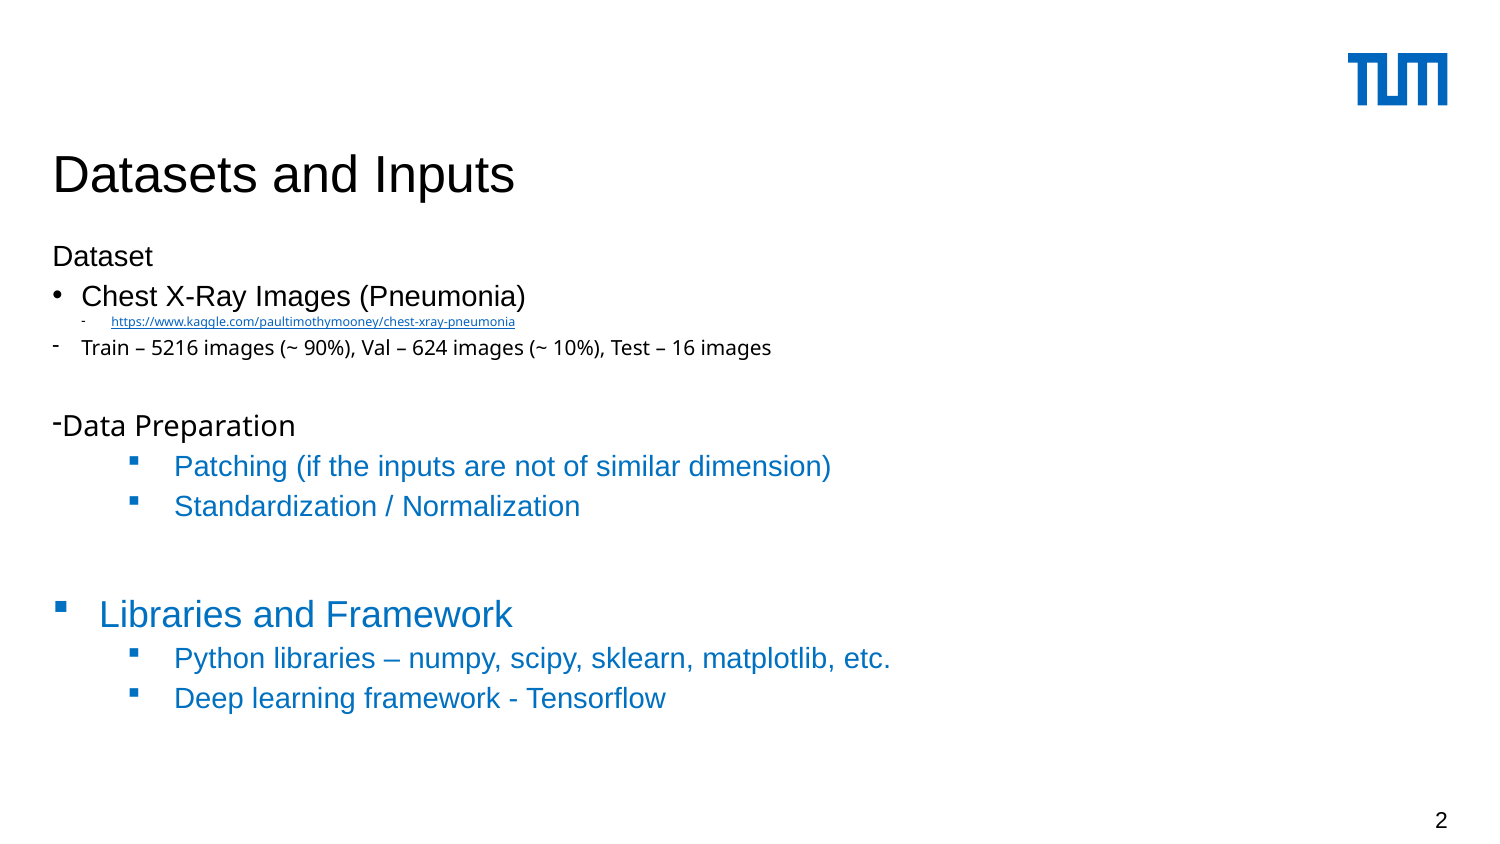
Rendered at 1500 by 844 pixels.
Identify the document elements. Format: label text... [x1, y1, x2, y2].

title Datasets and Inputs [52, 136, 1449, 200]
list Dataset Chest X-Ray Images (Pneumonia) https://www.kaggle.com/paultimothymooney/chest-xray-pneumonia Train – 5216 images (~ 90%), Val – 624 images (~ 10%), Test – 16 images Data Preparation Patching (if the inputs are not of similar dimension) Standardization / Normalization Libraries and Framework Python libraries – numpy, scipy, sklearn, matplotlib, etc. Deep learning framework - Tensorflow [52, 232, 1449, 741]
slide_number 2 [1111, 796, 1448, 842]
